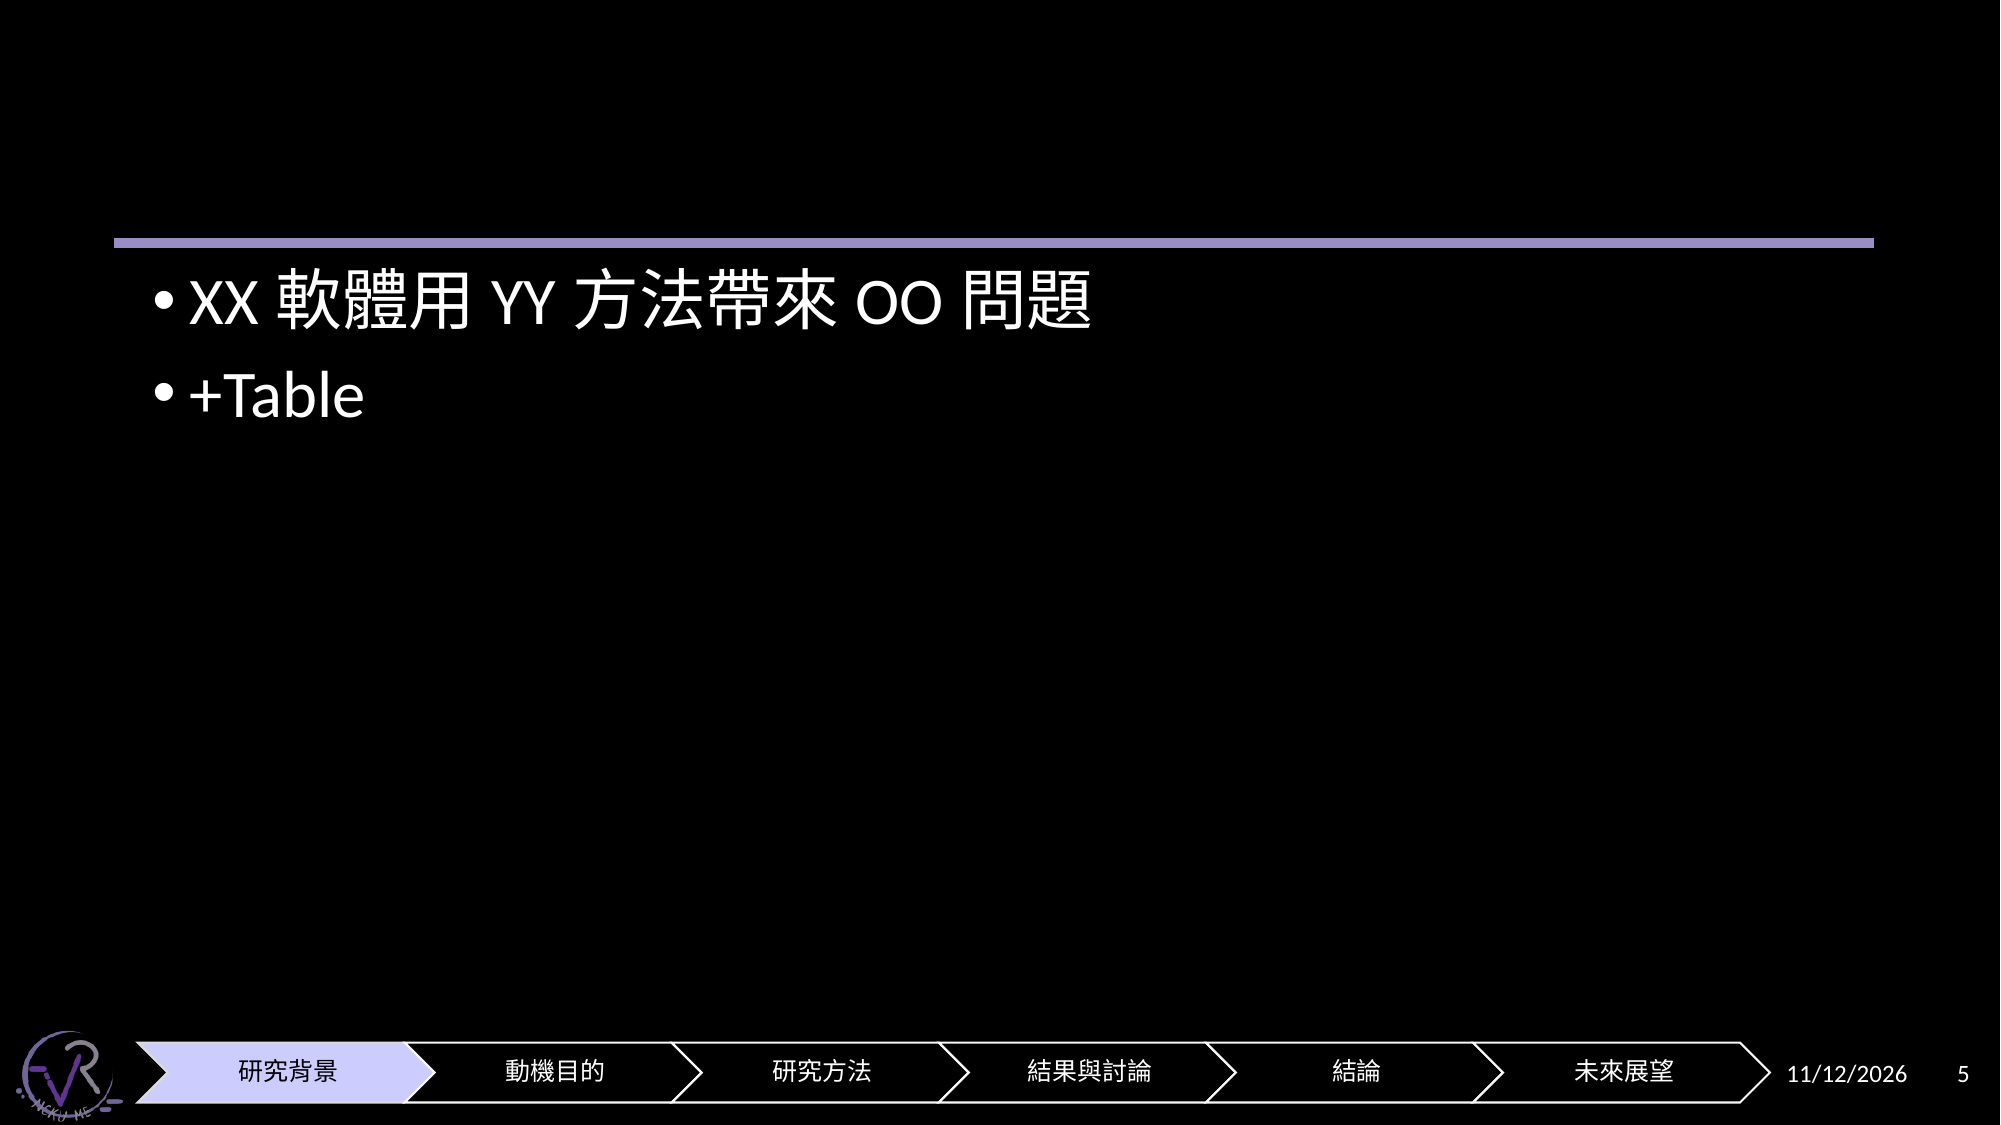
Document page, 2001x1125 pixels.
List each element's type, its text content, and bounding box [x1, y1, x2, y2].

picture [15, 1030, 137, 1122]
slide_number 5 [1912, 1042, 1985, 1103]
list XX軟體用YY方法帶來OO問題 +Table [137, 259, 1863, 1031]
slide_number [1771, 1042, 1912, 1103]
